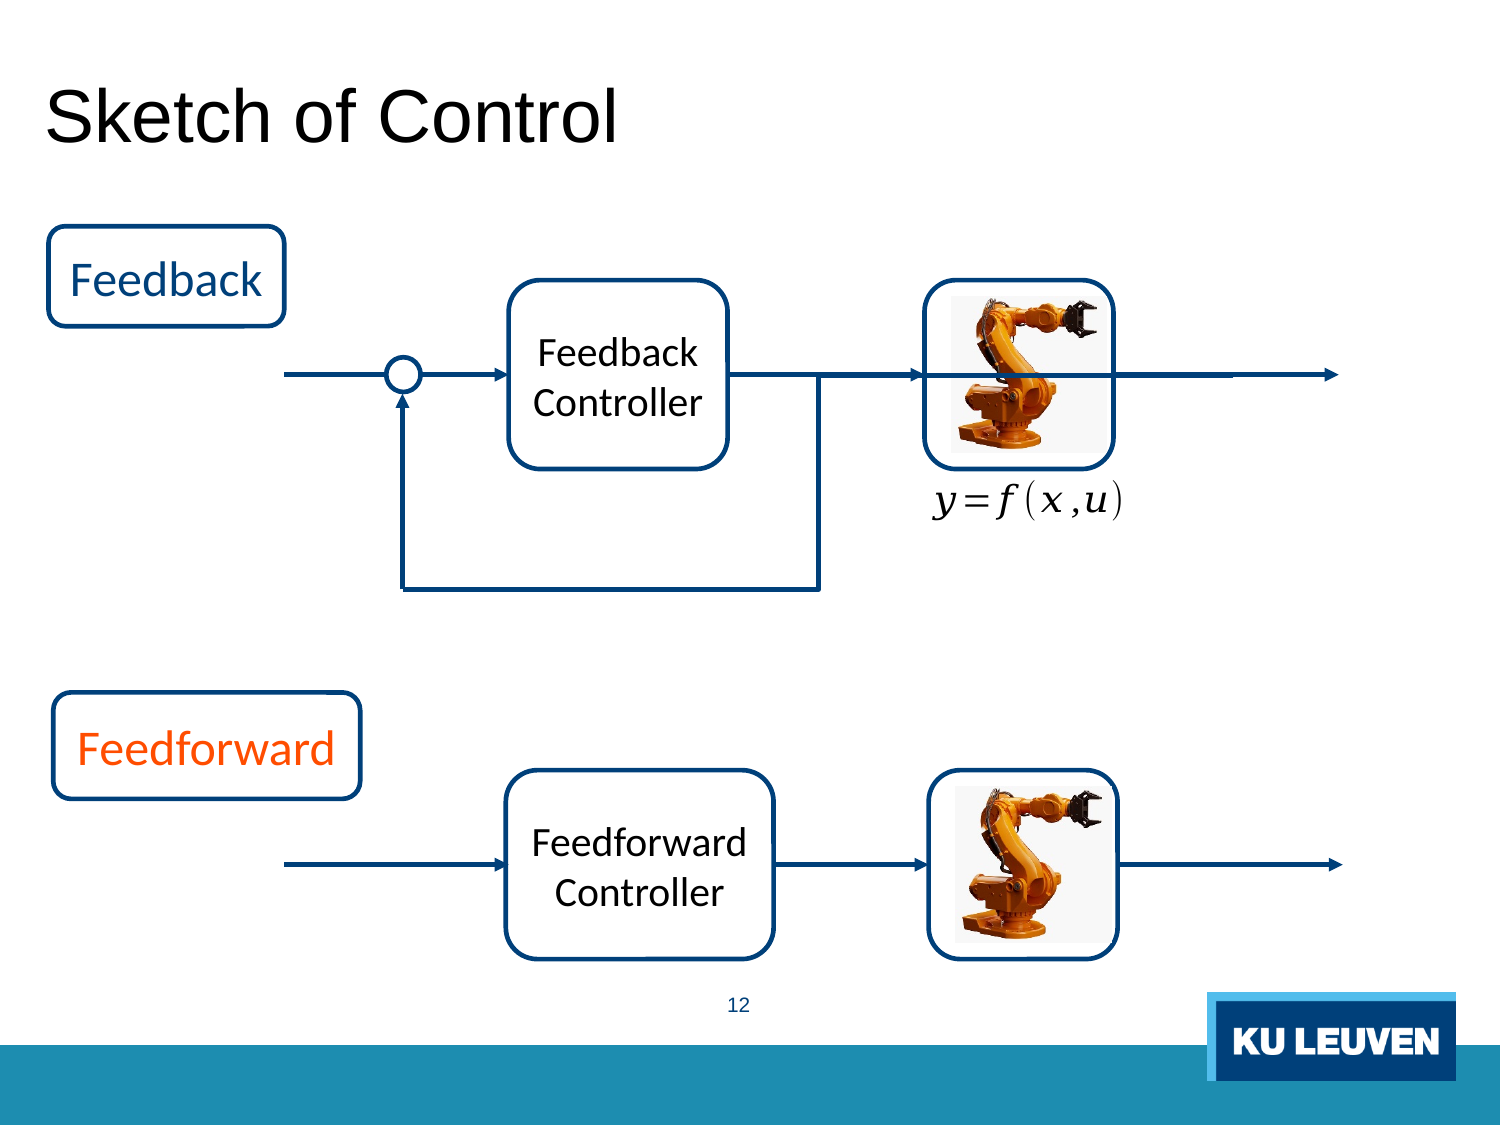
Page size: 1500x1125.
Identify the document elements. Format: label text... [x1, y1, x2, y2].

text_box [283, 279, 1339, 590]
text_box Feedback [47, 225, 286, 328]
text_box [284, 769, 1344, 960]
text_box Feedforward [52, 691, 362, 800]
title Sketch of Control [44, 9, 1412, 158]
picture [1207, 992, 1456, 1081]
slide_number 12 [596, 992, 750, 1040]
